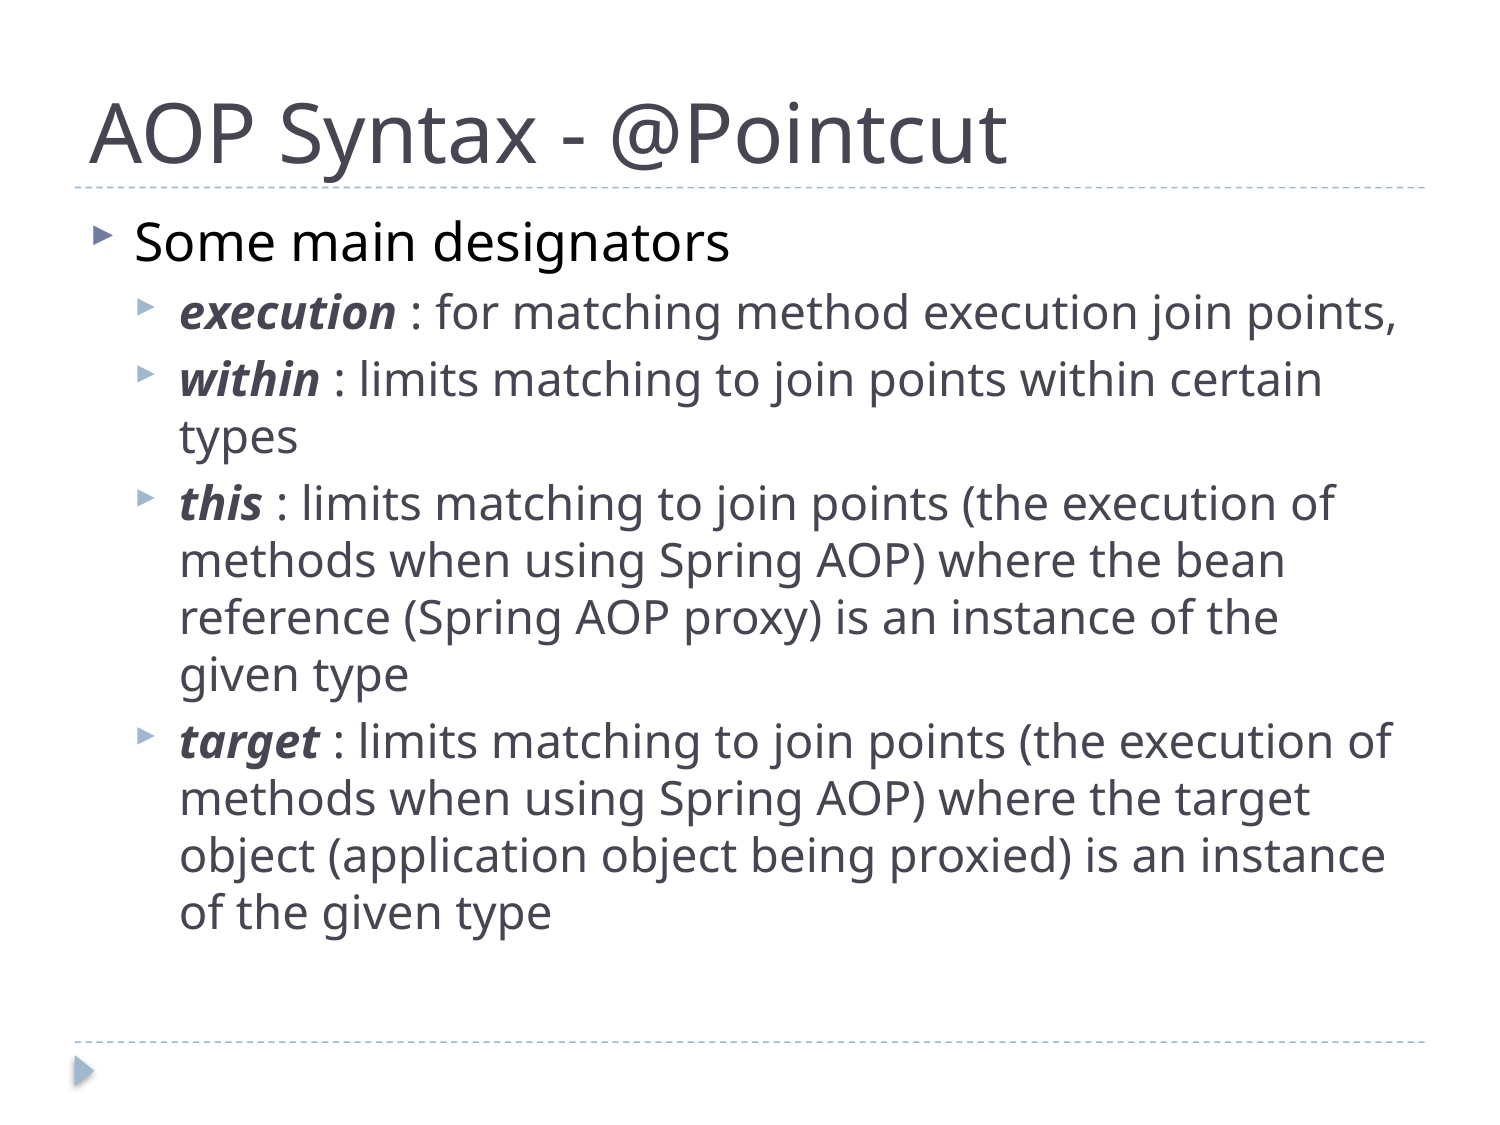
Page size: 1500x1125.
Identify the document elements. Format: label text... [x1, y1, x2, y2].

title AOP Syntax - @Pointcut [75, 24, 1425, 188]
list Some main designators execution : for matching method execution join points, within : limits matching to join points within certain types this : limits matching to join points (the execution of methods when using Spring AOP) where the bean reference (Spring AOP proxy) is an instance of the given type target : limits matching to join points (the execution of methods when using Spring AOP) where the target object (application object being proxied) is an instance of the given type [75, 200, 1425, 1010]
